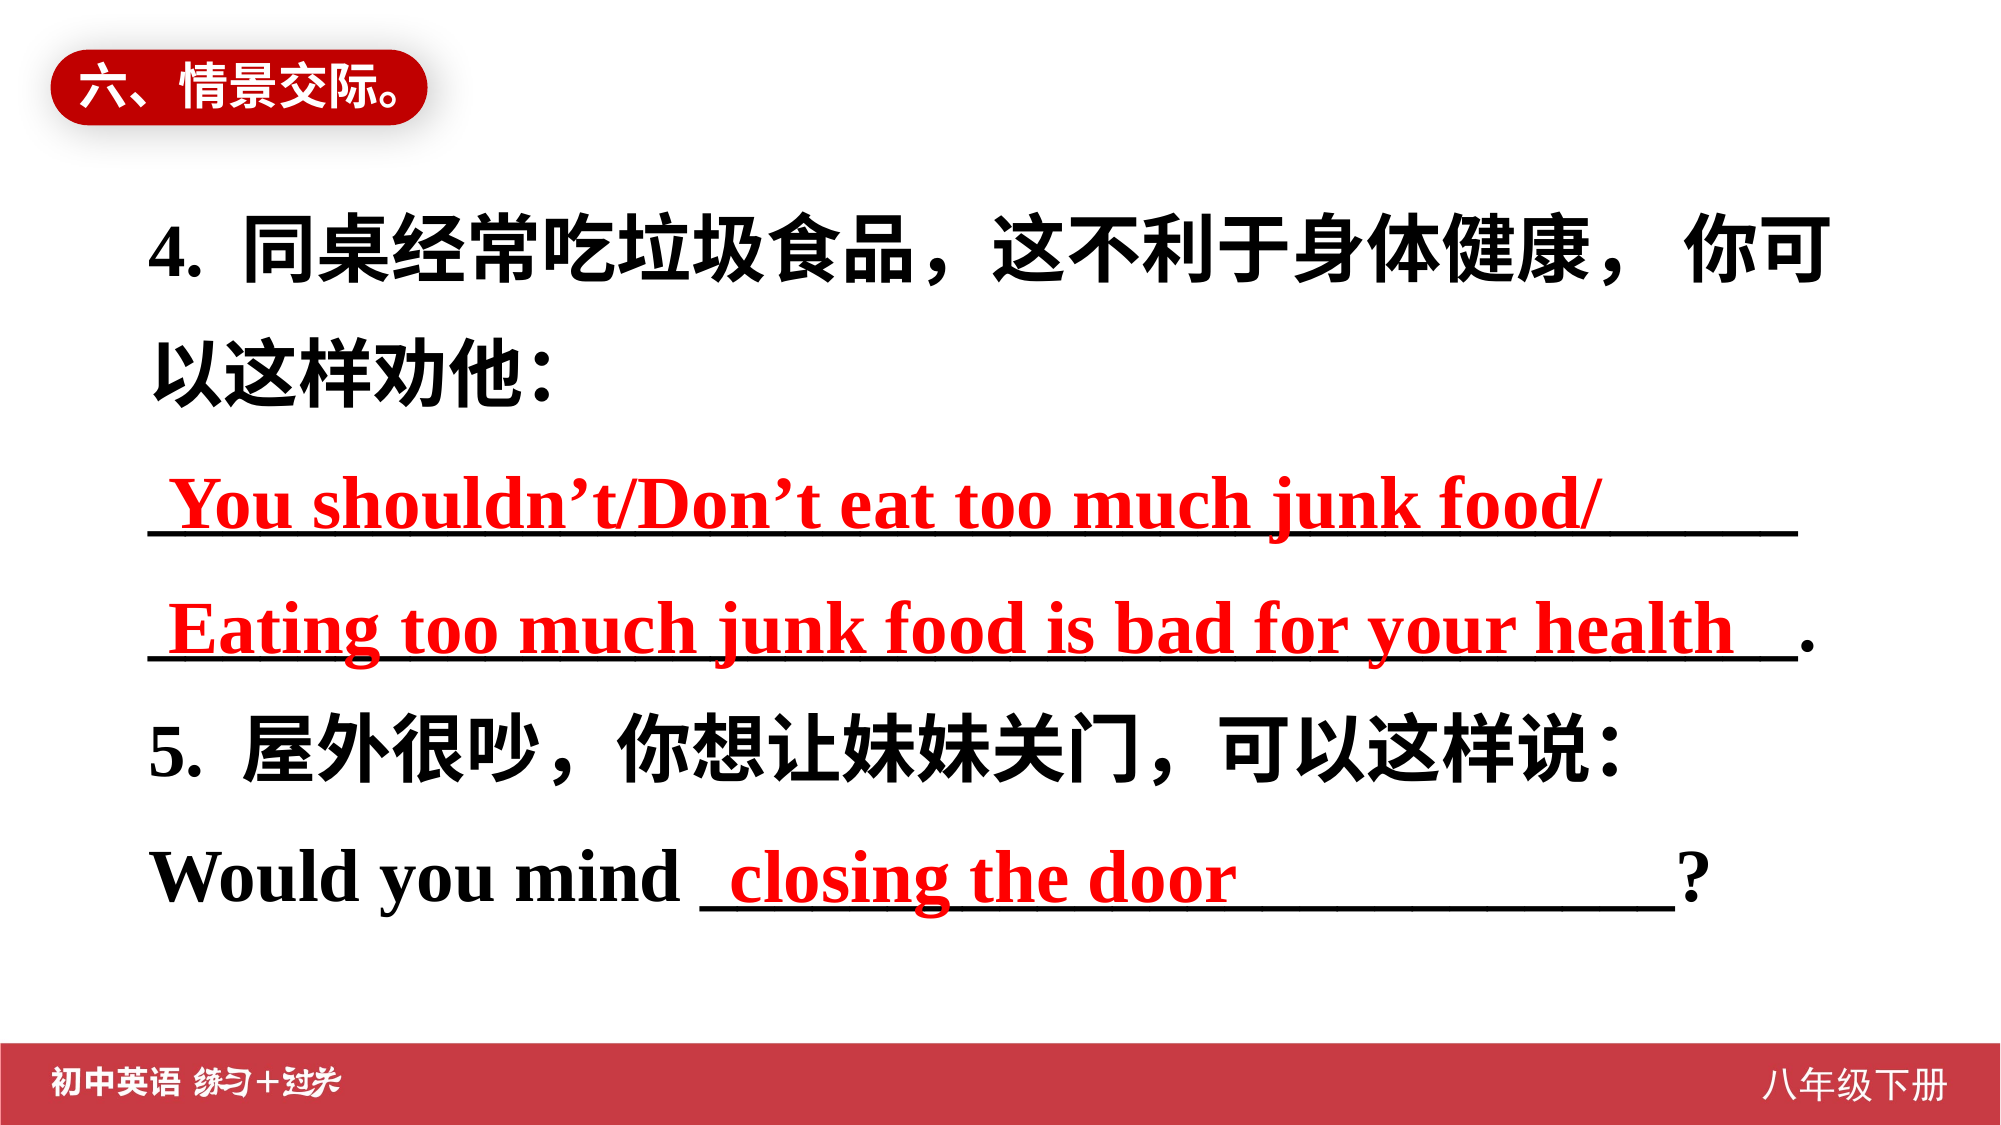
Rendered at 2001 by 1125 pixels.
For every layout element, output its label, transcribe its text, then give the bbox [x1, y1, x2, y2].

text_box [49, 58, 63, 117]
picture [0, 0, 2001, 1125]
text_box 六、情景交际。 [63, 47, 428, 122]
text_box You shouldn’t/Don’t eat too much junk food/ Eating too much junk food is bad for your health [154, 411, 1788, 676]
text_box 4. 同桌经常吃垃圾食品，这不利于身体健康， 你可以这样劝他： ____________________________________________ ____________________________________________. 5. 屋外很吵，你想让妹妹关门，可以这样说： Would you mind __________________________? [133, 158, 1892, 924]
text_box closing the door [715, 784, 1279, 925]
text_box [70, 122, 408, 127]
